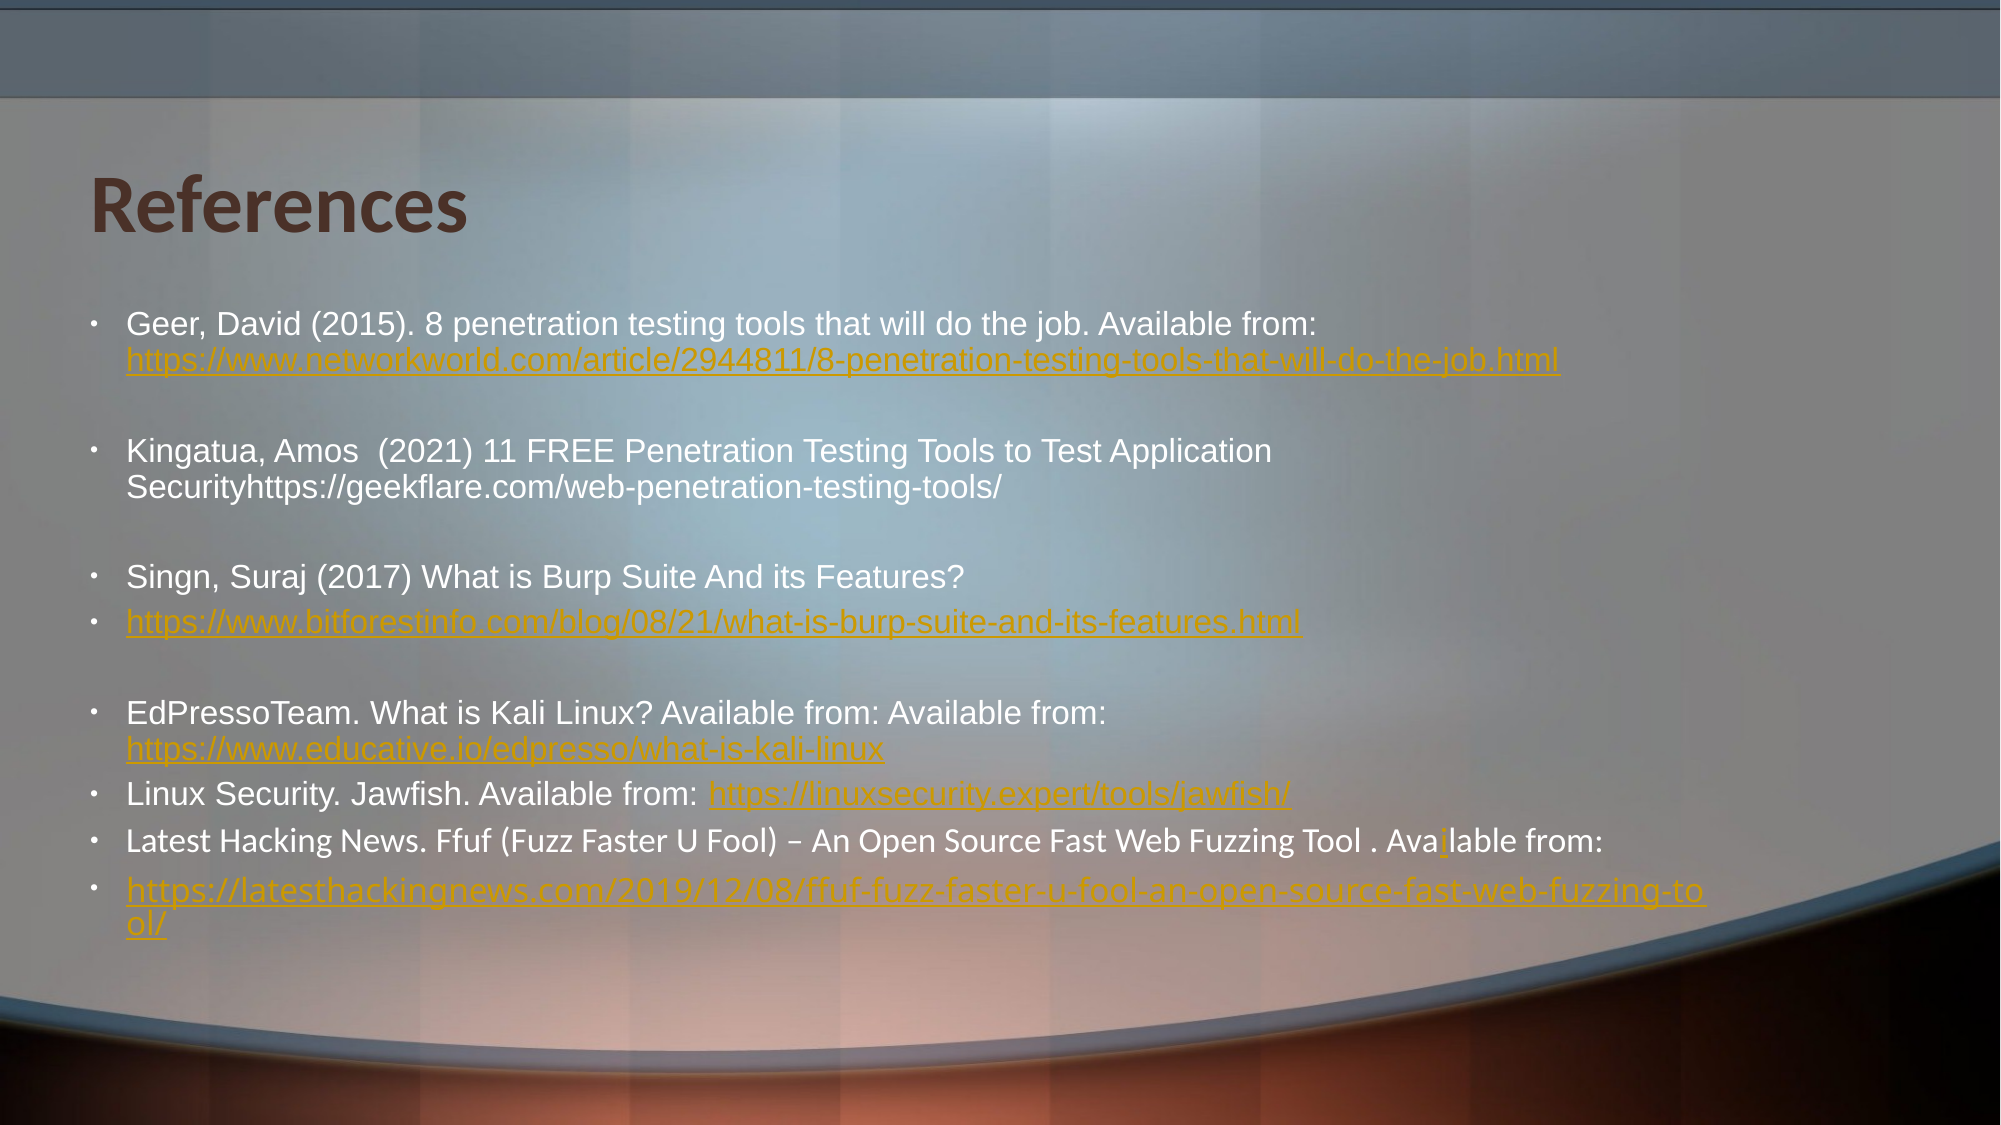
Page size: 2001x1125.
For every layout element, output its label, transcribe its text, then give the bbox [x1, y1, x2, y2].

list Geer, David (2015). 8 penetration testing tools that will do the job. Available from: https://www.networkworld.com/article/2944811/8-penetration-testing-tools-that-will-do-the-job.html Kingatua, Amos (2021) 11 FREE Penetration Testing Tools to Test Application Securityhttps://geekflare.com/web-penetration-testing-tools/ Singn, Suraj (2017) What is Burp Suite And its Features? https://www.bitforestinfo.com/blog/08/21/what-is-burp-suite-and-its-features.html EdPressoTeam. What is Kali Linux? Available from: Available from: https://www.educative.io/edpresso/what-is-kali-linux Linux Security. Jawfish. Available from: https://linuxsecurity.expert/tools/jawfish/ Latest Hacking News. Ffuf (Fuzz Faster U Fool) – An Open Source Fast Web Fuzzing Tool . Available from: https://latesthackingnews.com/2019/12/08/ffuf-fuzz-faster-u-fool-an-open-source-fast-web-fuzzing-tool/ [75, 299, 1732, 920]
picture [0, 0, 2001, 1125]
title References [75, 104, 1732, 294]
